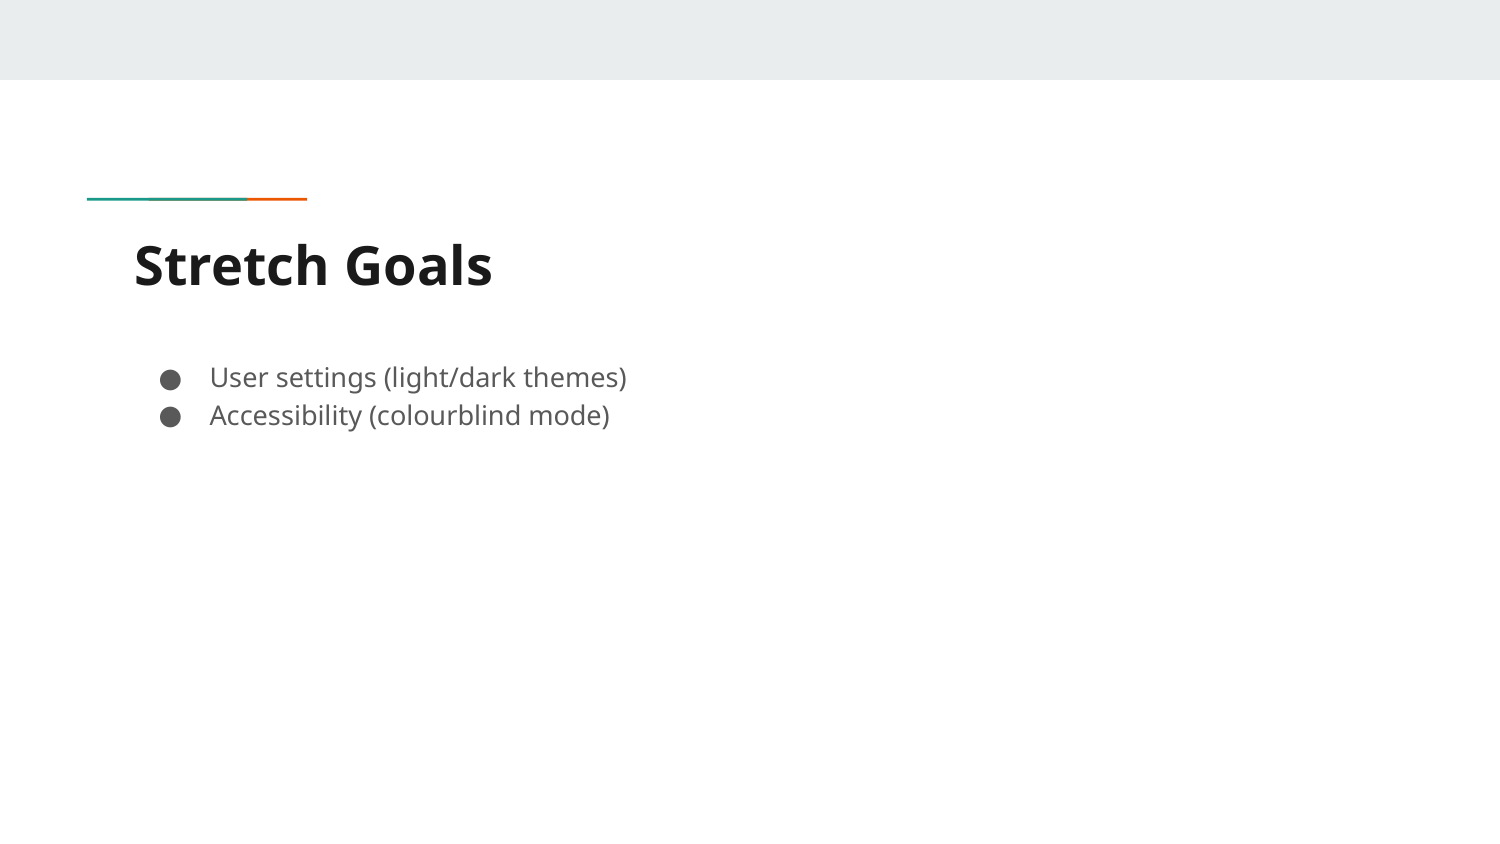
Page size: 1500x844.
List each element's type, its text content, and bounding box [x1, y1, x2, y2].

title Stretch Goals [119, 216, 1381, 305]
list User settings (light/dark themes) Accessibility (colourblind mode) [119, 341, 1381, 712]
